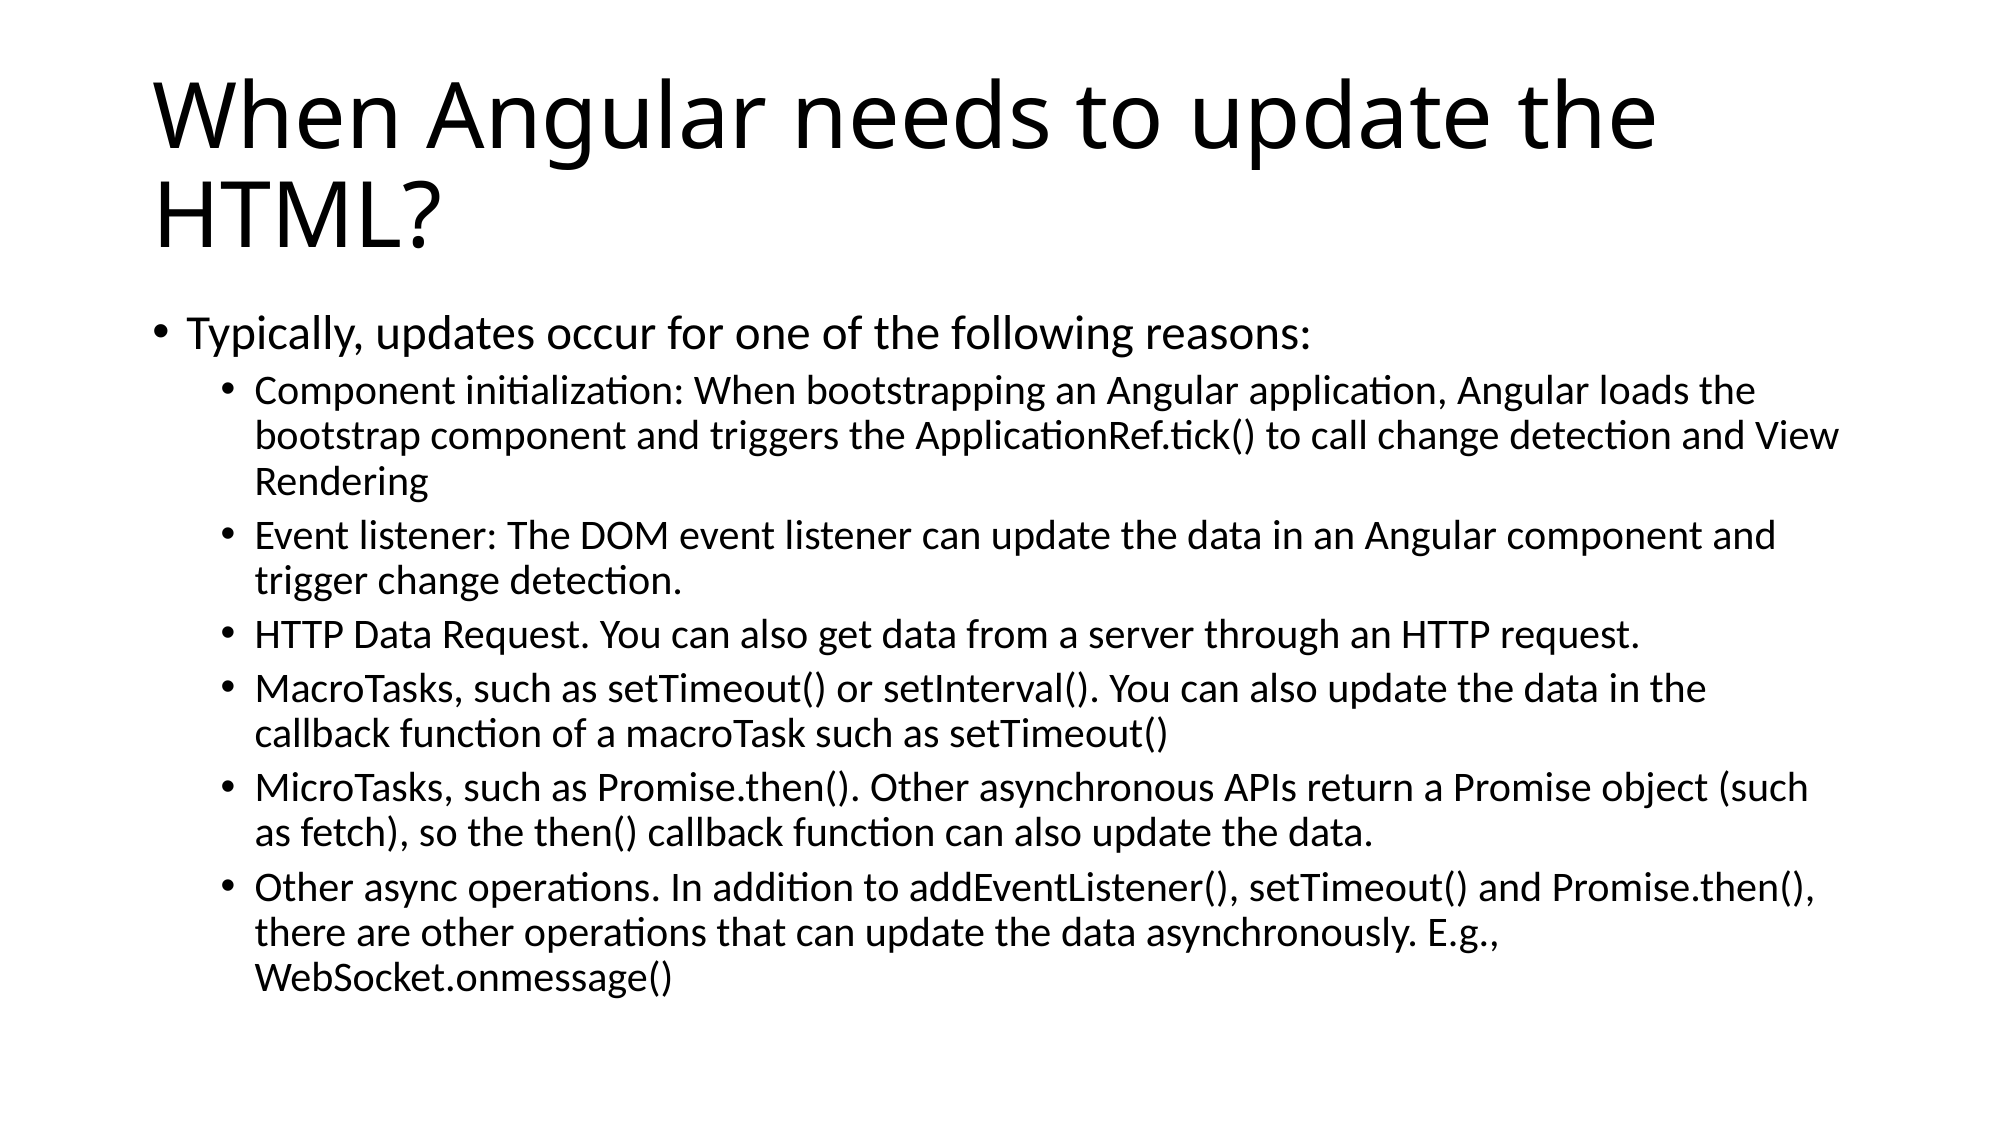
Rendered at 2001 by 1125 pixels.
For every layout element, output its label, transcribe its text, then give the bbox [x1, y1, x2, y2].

title When Angular needs to update the HTML? [137, 59, 1863, 278]
list Typically, updates occur for one of the following reasons: Component initialization: When bootstrapping an Angular application, Angular loads the bootstrap component and triggers the ApplicationRef.tick() to call change detection and View Rendering Event listener: The DOM event listener can update the data in an Angular component and trigger change detection. HTTP Data Request. You can also get data from a server through an HTTP request. MacroTasks, such as setTimeout() or setInterval(). You can also update the data in the callback function of a macroTask such as setTimeout() MicroTasks, such as Promise.then(). Other asynchronous APIs return a Promise object (such as fetch), so the then() callback function can also update the data. Other async operations. In addition to addEventListener(), setTimeout() and Promise.then(), there are other operations that can update the data asynchronously. E.g., WebSocket.onmessage() [137, 299, 1863, 1014]
